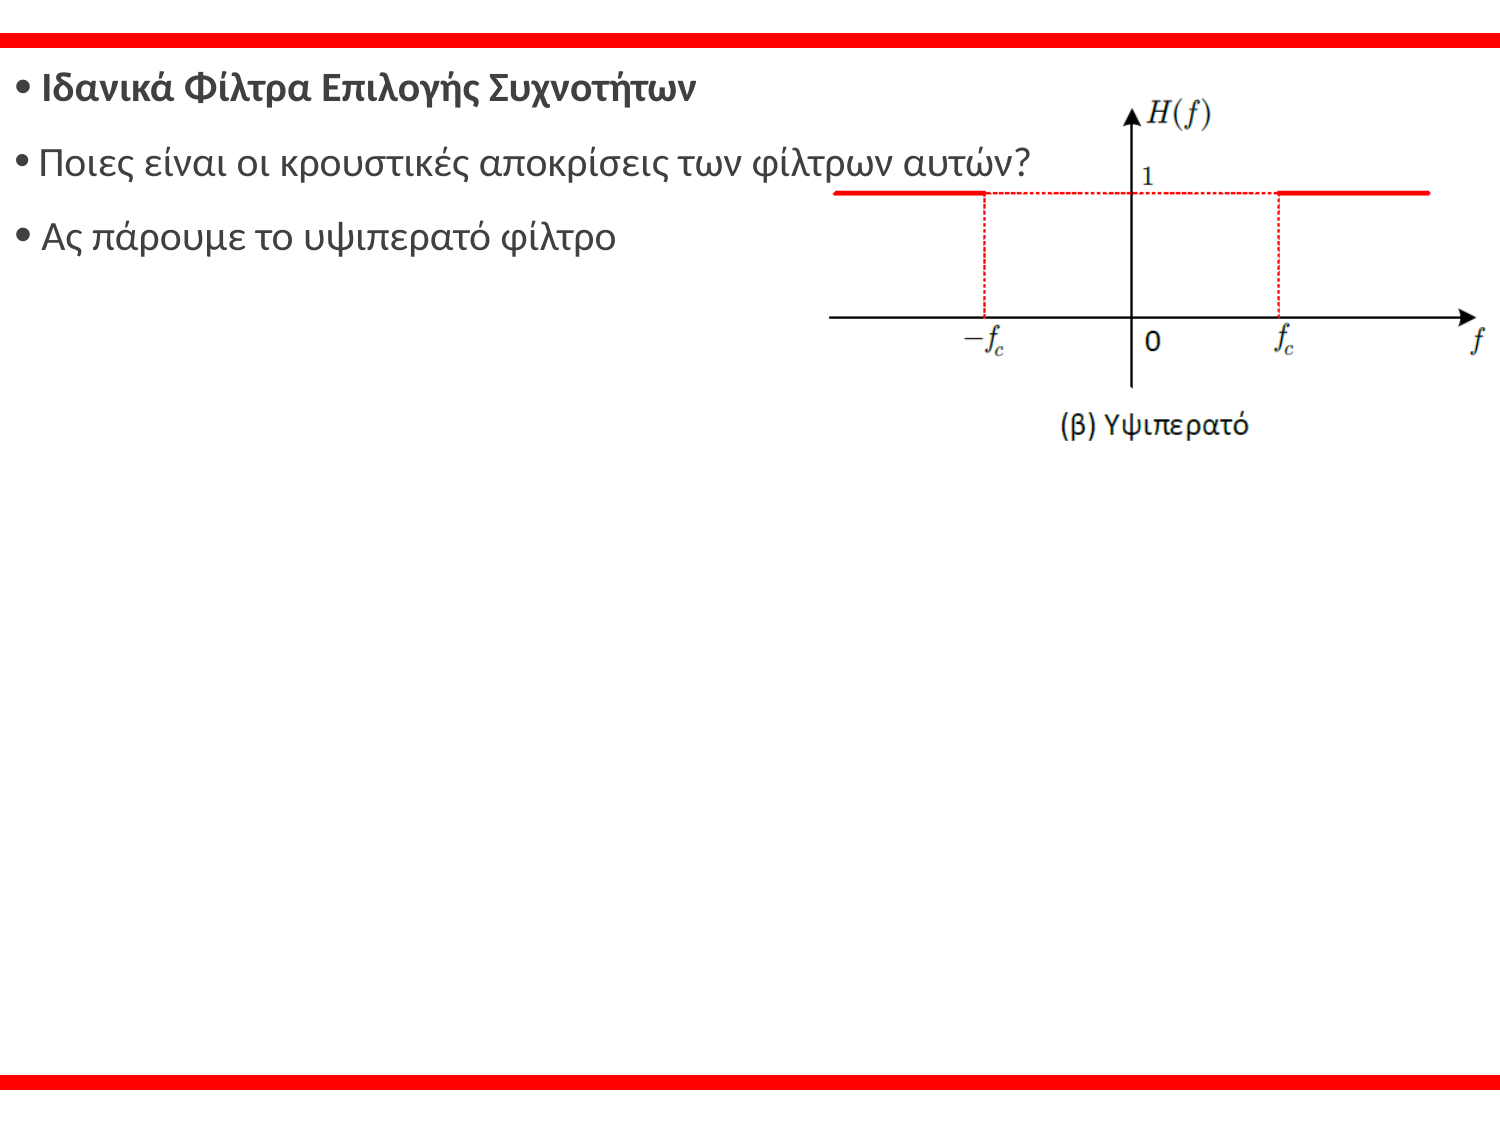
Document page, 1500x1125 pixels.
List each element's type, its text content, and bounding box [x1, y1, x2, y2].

text_box [0, 1075, 1500, 1090]
text_box [0, 33, 1500, 48]
list Ιδανικά Φίλτρα Επιλογής Συχνοτήτων Ποιες είναι οι κρουστικές αποκρίσεις των φίλτρων αυτών? Ας πάρουμε το υψιπερατό φίλτρο [14, 58, 1484, 1070]
picture [825, 90, 1500, 453]
